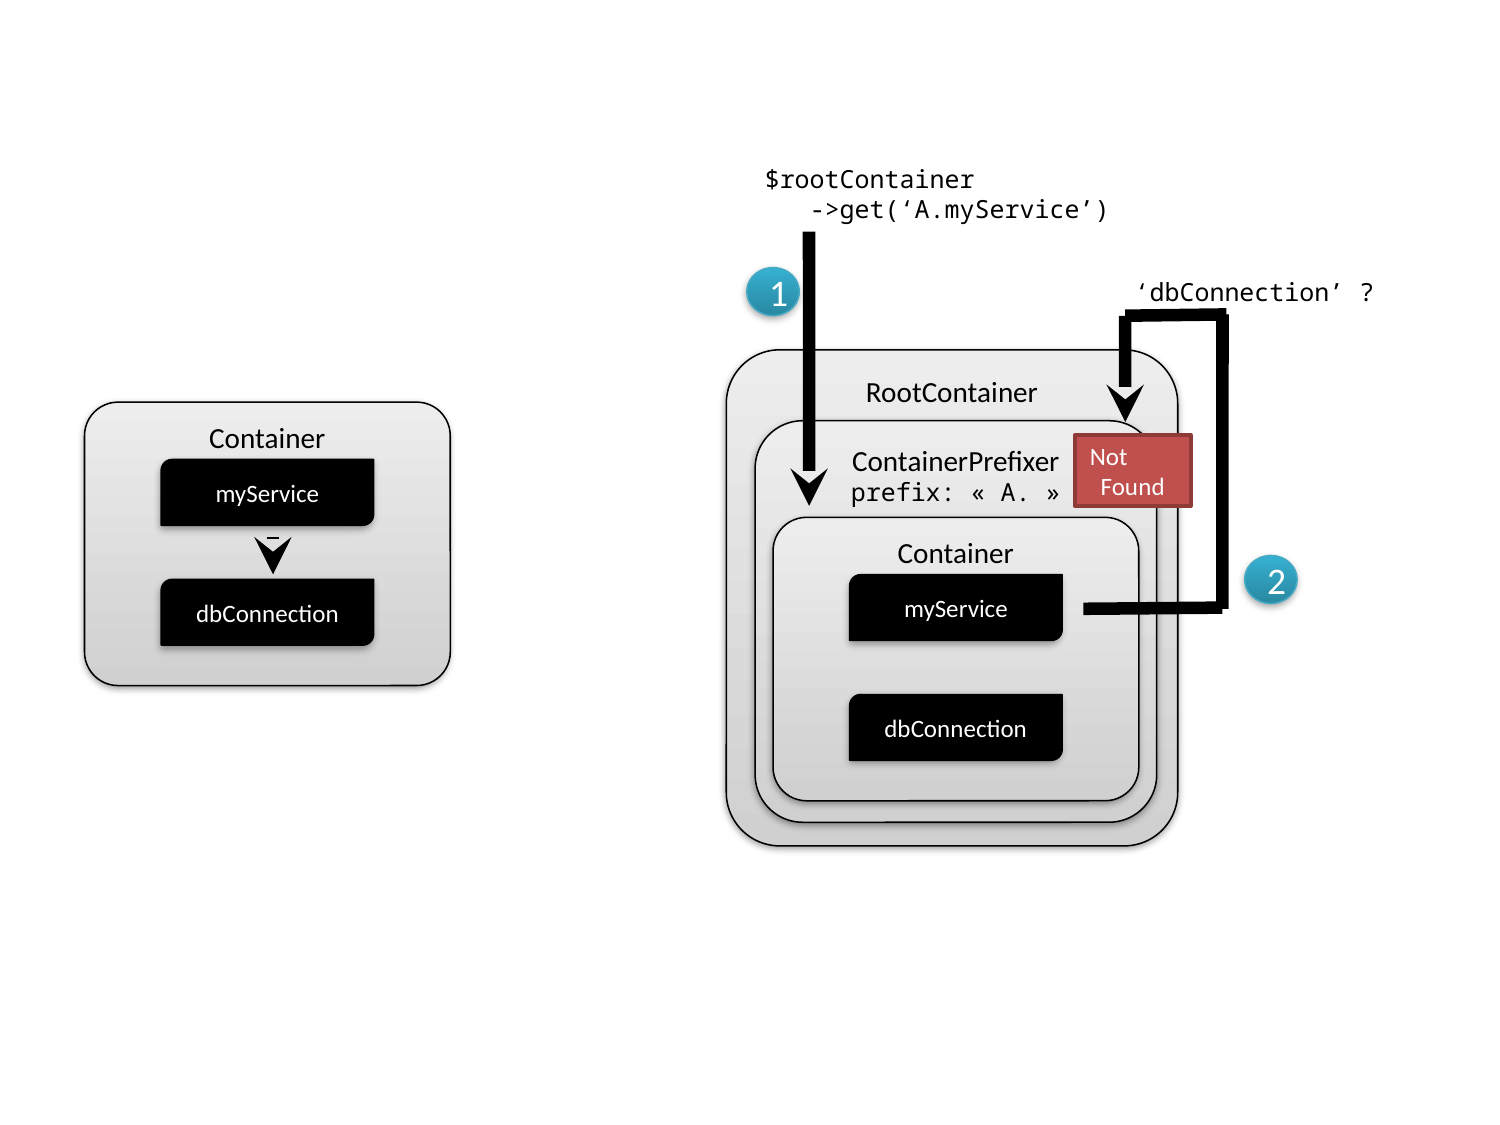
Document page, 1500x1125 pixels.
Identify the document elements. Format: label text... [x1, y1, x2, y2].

text_box ‘dbConnection’ ? [1119, 268, 1370, 314]
text_box dbConnection [160, 578, 375, 646]
text_box 2 [1243, 554, 1298, 605]
text_box [266, 561, 280, 575]
text_box dbConnection [848, 693, 1063, 762]
text_box [1119, 409, 1132, 423]
text_box Container [83, 401, 452, 687]
text_box 1 [746, 266, 801, 317]
text_box $rootContainer ->get(‘A.myService’) [749, 156, 1096, 231]
text_box Not Found [1073, 433, 1193, 508]
text_box Container [772, 516, 1140, 802]
text_box ContainerPrefixer prefix: « A. » [754, 419, 1158, 824]
text_box myService [160, 458, 375, 527]
text_box RootContainer [725, 349, 1179, 847]
text_box [802, 493, 816, 506]
text_box myService [848, 573, 1063, 642]
